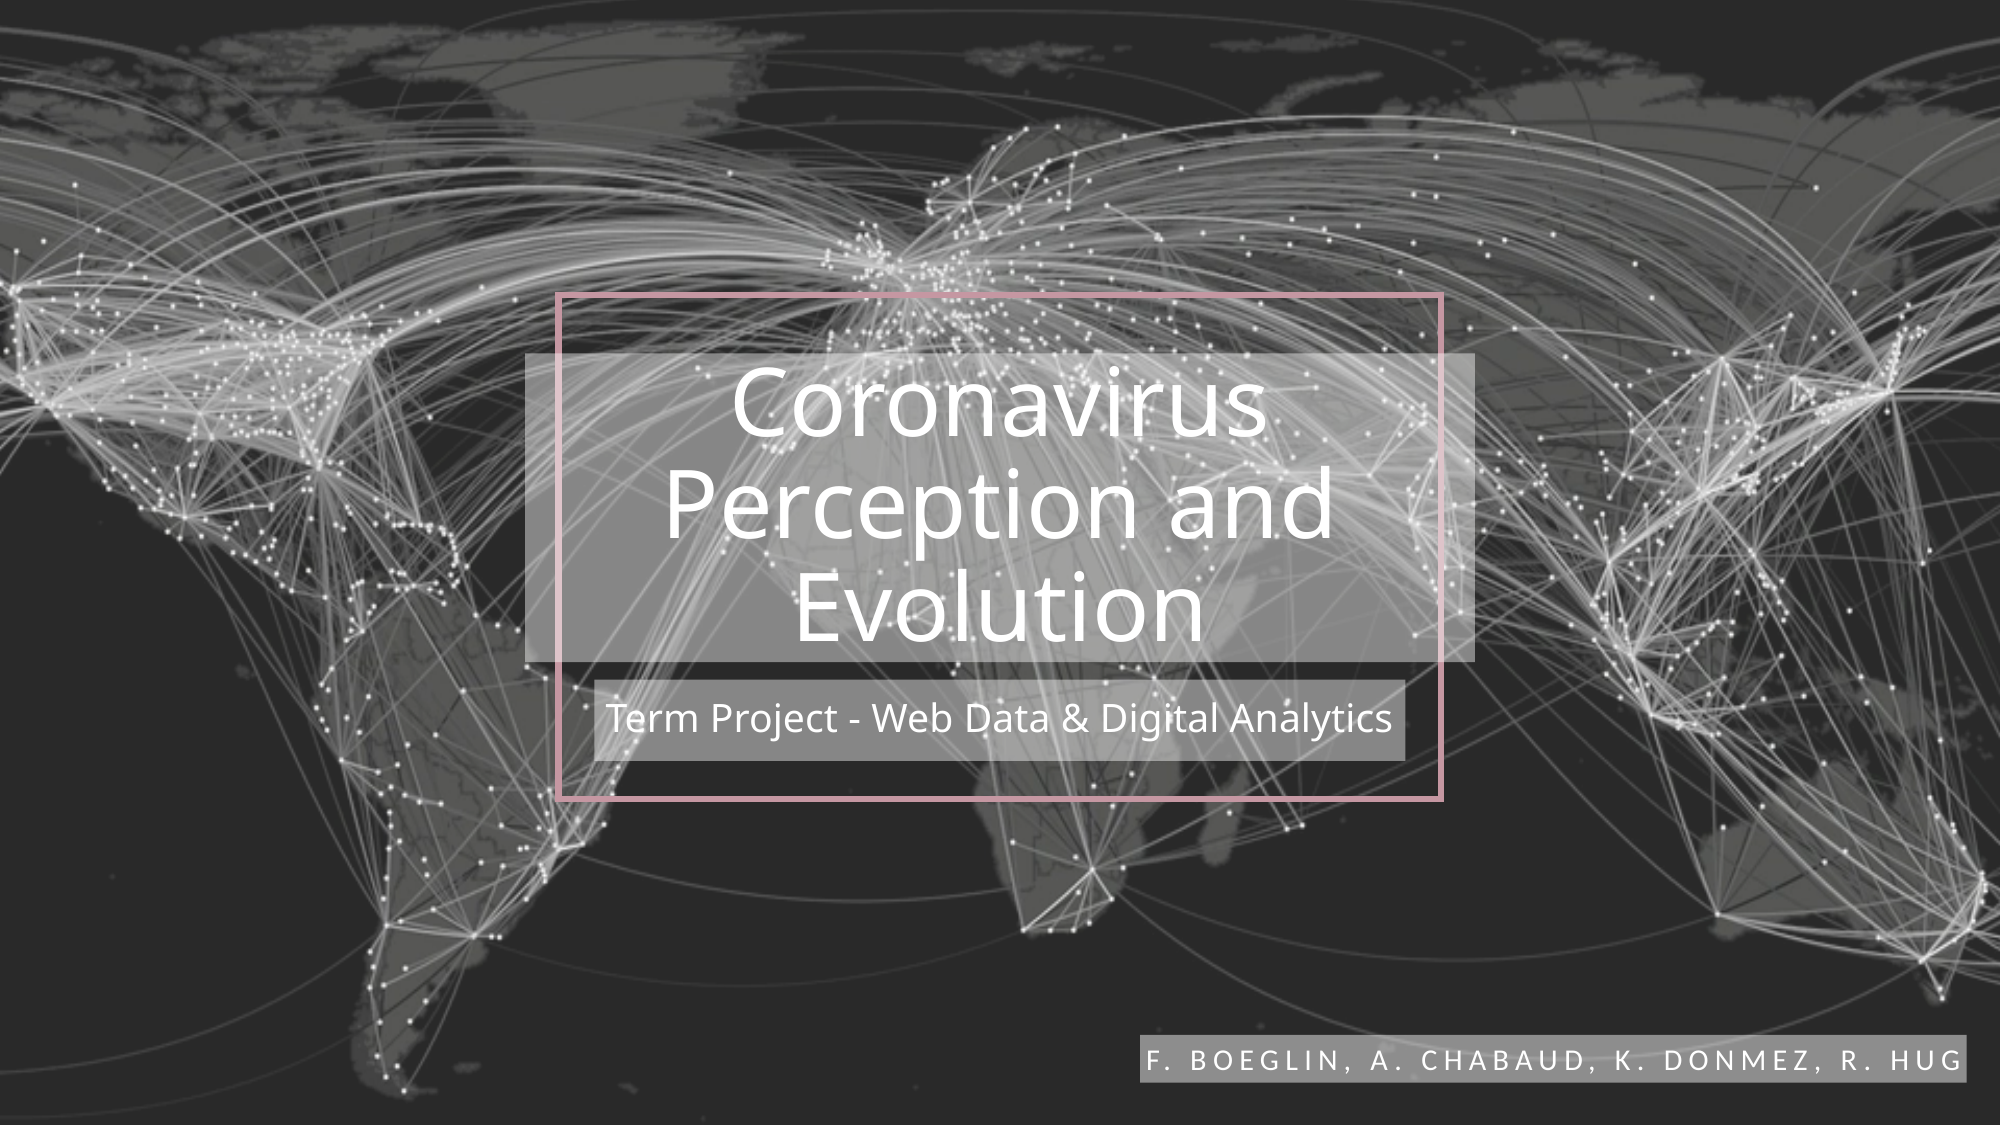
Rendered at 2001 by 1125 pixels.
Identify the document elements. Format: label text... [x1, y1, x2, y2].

text_box Term Project - Web Data & Digital Analytics [594, 679, 1406, 761]
text_box F. Boeglin, A. Chabaud, K. Donmez, R. Hug [1140, 1034, 1967, 1083]
table_cell United Kingdom [0, 0, 2000, 1125]
text_box [558, 295, 1442, 353]
text_box [558, 663, 1442, 799]
title Coronavirus Perception and Evolution [525, 353, 1475, 663]
